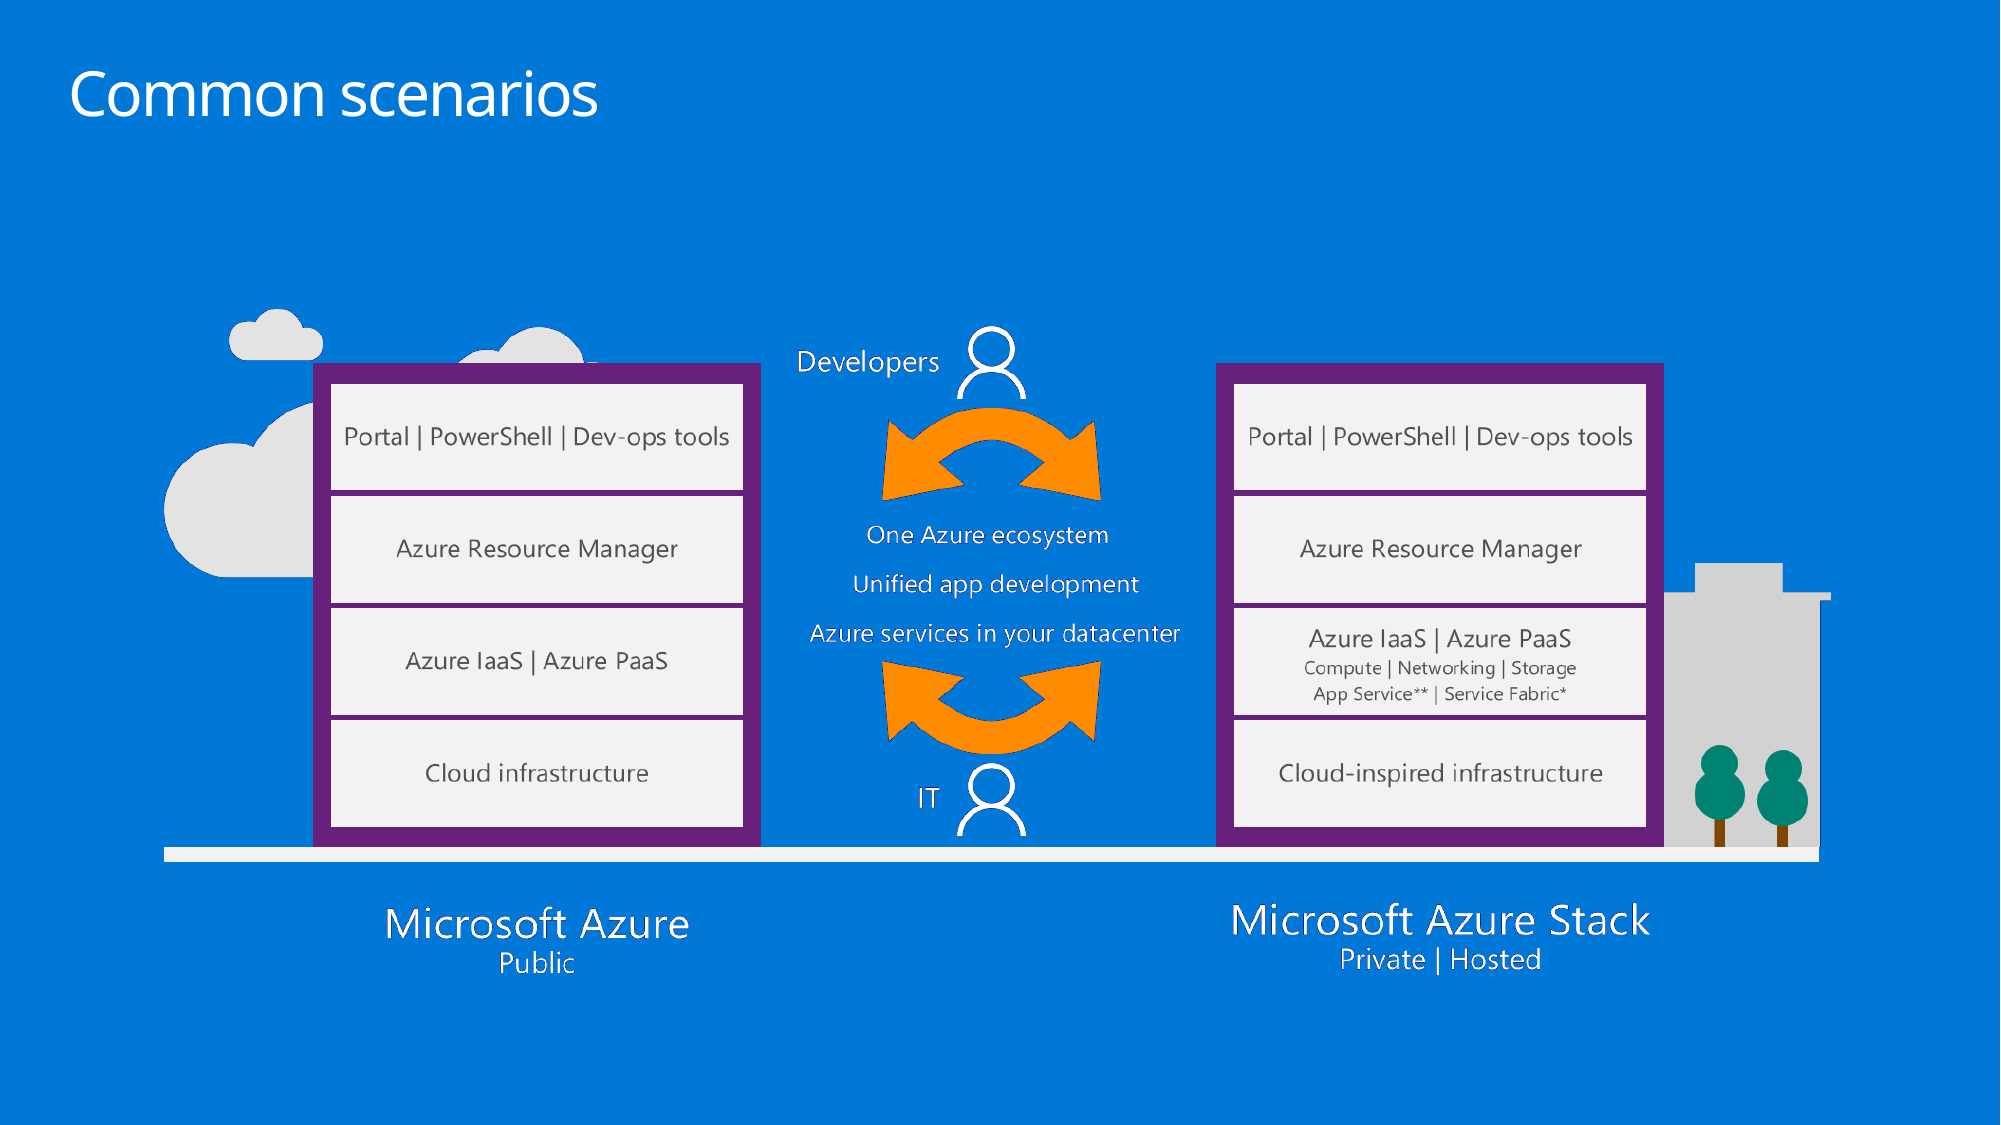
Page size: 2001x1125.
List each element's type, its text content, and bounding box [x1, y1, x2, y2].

title Common scenarios [44, 47, 1957, 196]
picture [156, 284, 1844, 986]
